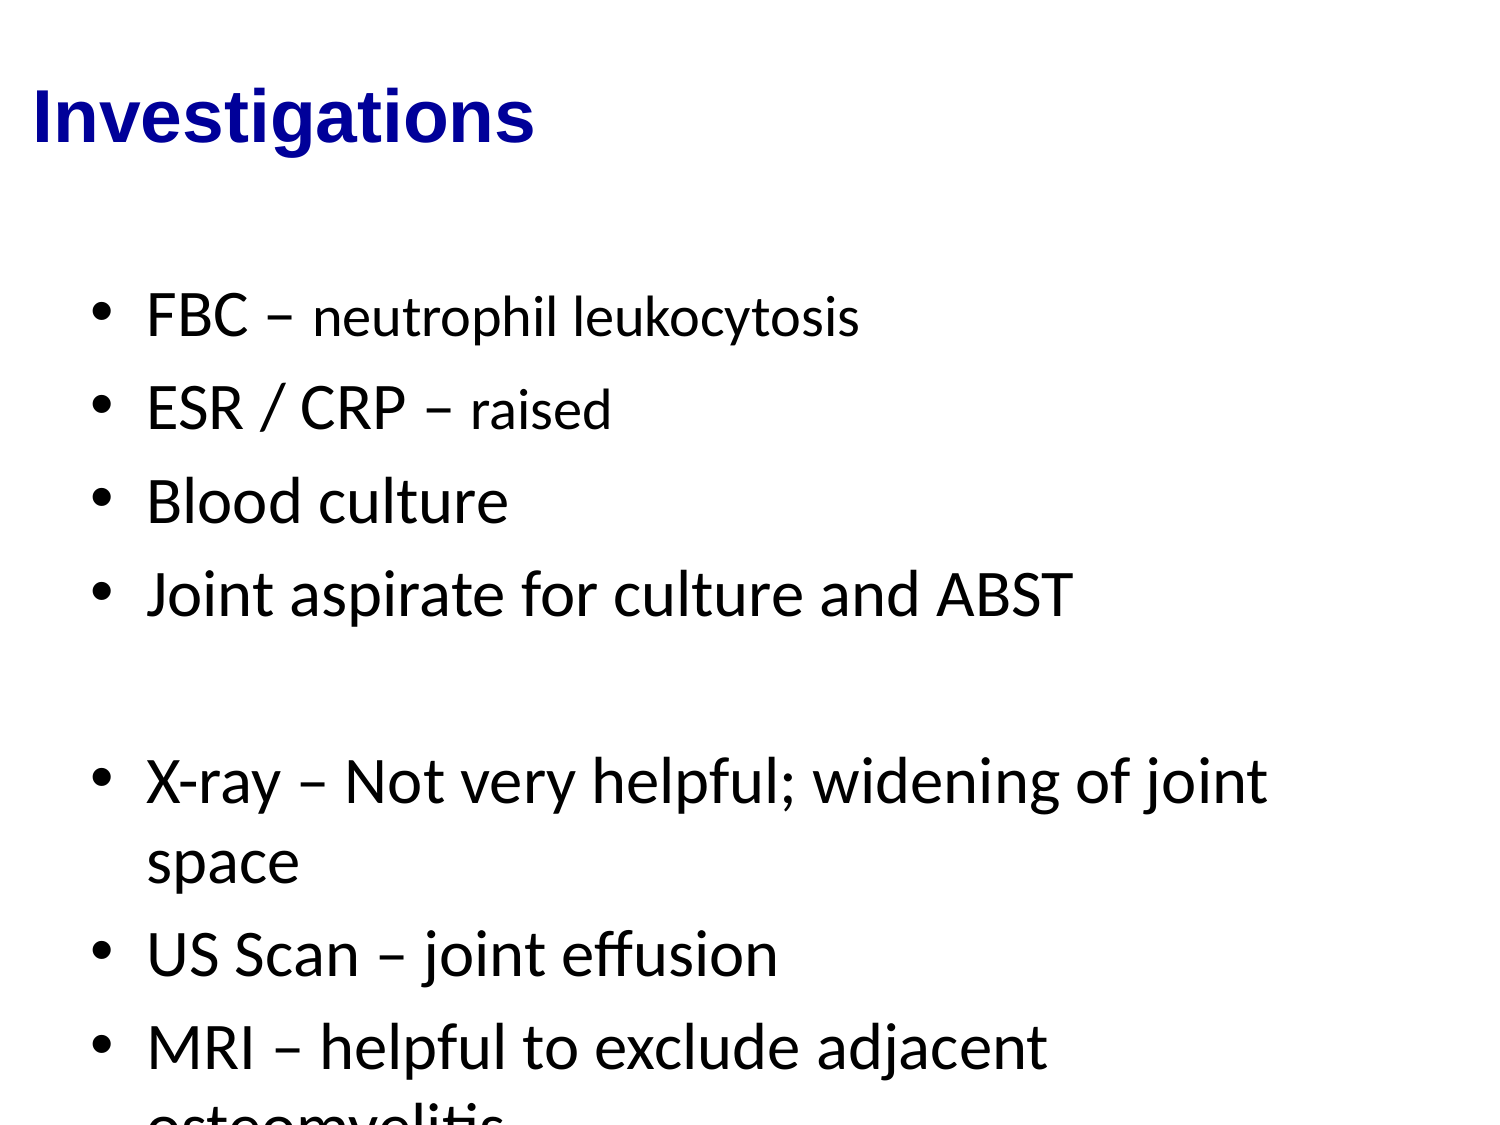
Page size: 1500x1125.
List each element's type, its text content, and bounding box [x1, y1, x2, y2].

list FBC – neutrophil leukocytosis ESR / CRP – raised Blood culture Joint aspirate for culture and ABST X-ray – Not very helpful; widening of joint space US Scan – joint effusion MRI – helpful to exclude adjacent osteomyelitis [75, 262, 1425, 1005]
title Investigations [17, 19, 1459, 207]
